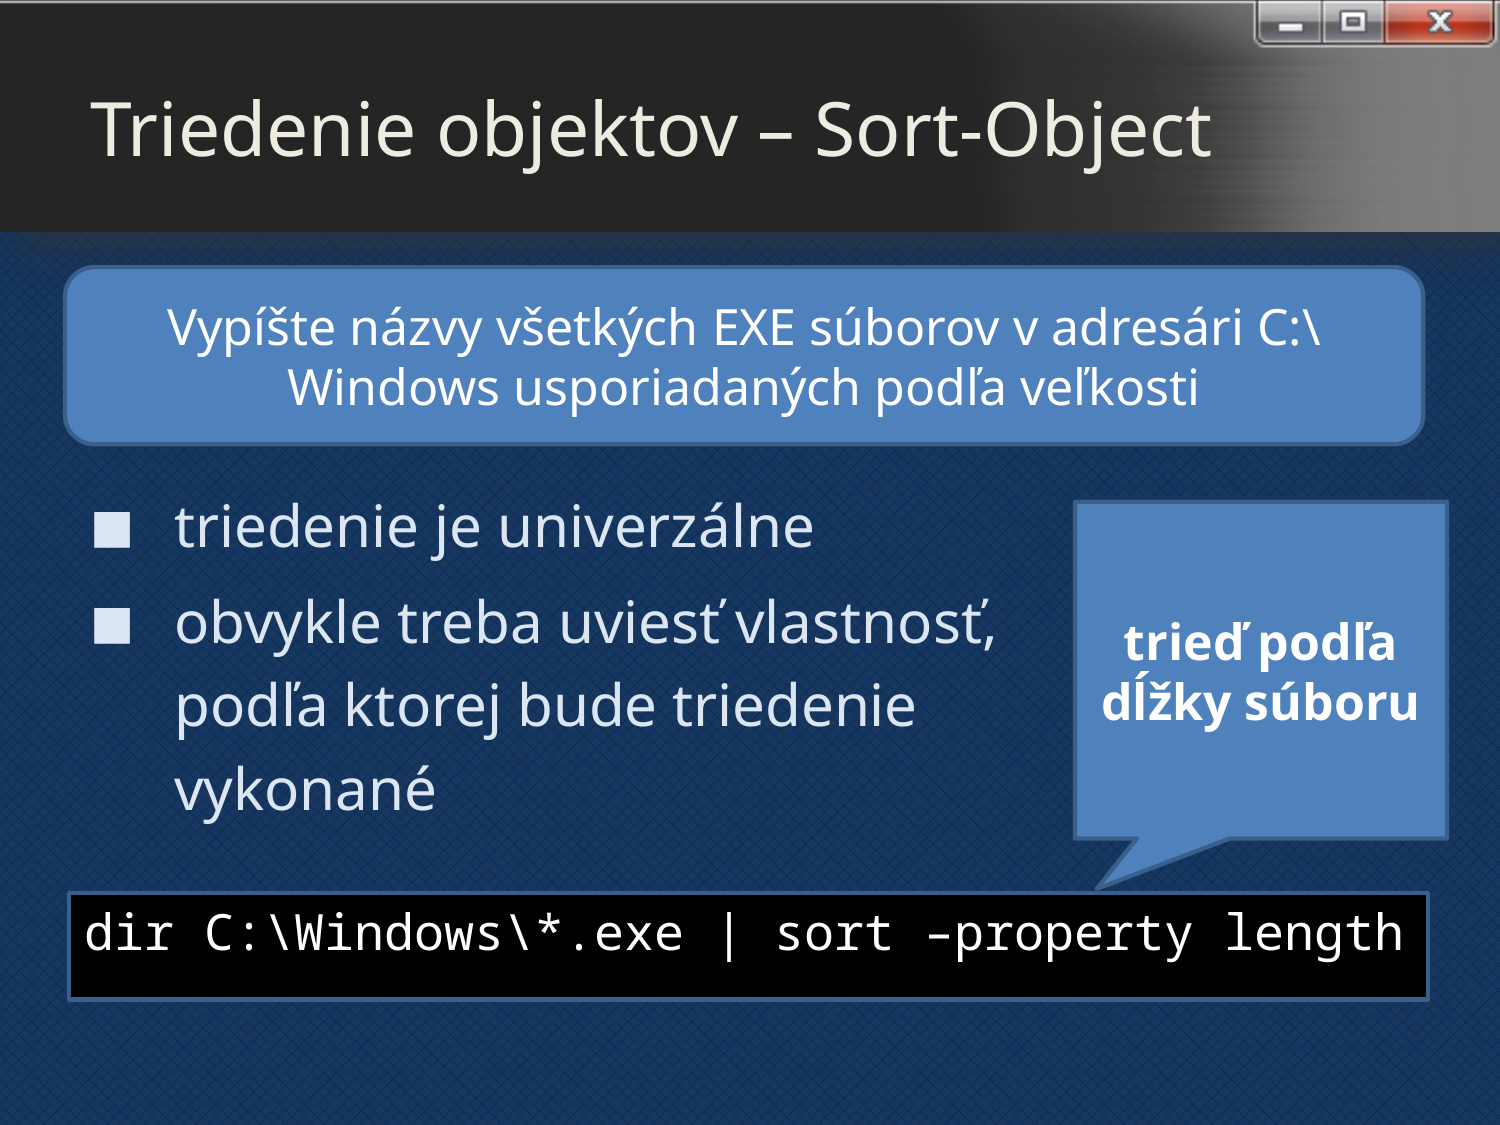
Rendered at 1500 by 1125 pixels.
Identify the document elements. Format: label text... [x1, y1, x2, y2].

picture [0, 0, 1500, 232]
list triedenie je univerzálne obvykle treba uviesť vlastnosť, podľa ktorej bude triedenie vykonané [75, 468, 1081, 891]
text_box trieď podľa dĺžky súboru [1072, 499, 1450, 891]
text_box dir C:\Windows\*.exe | sort –property length [67, 891, 1430, 1002]
text_box Vypíšte názvy všetkých EXE súborov v adresári C:\Windows usporiadaných podľa veľkosti [62, 265, 1426, 447]
title Triedenie objektov – Sort-Object [75, 45, 1425, 209]
